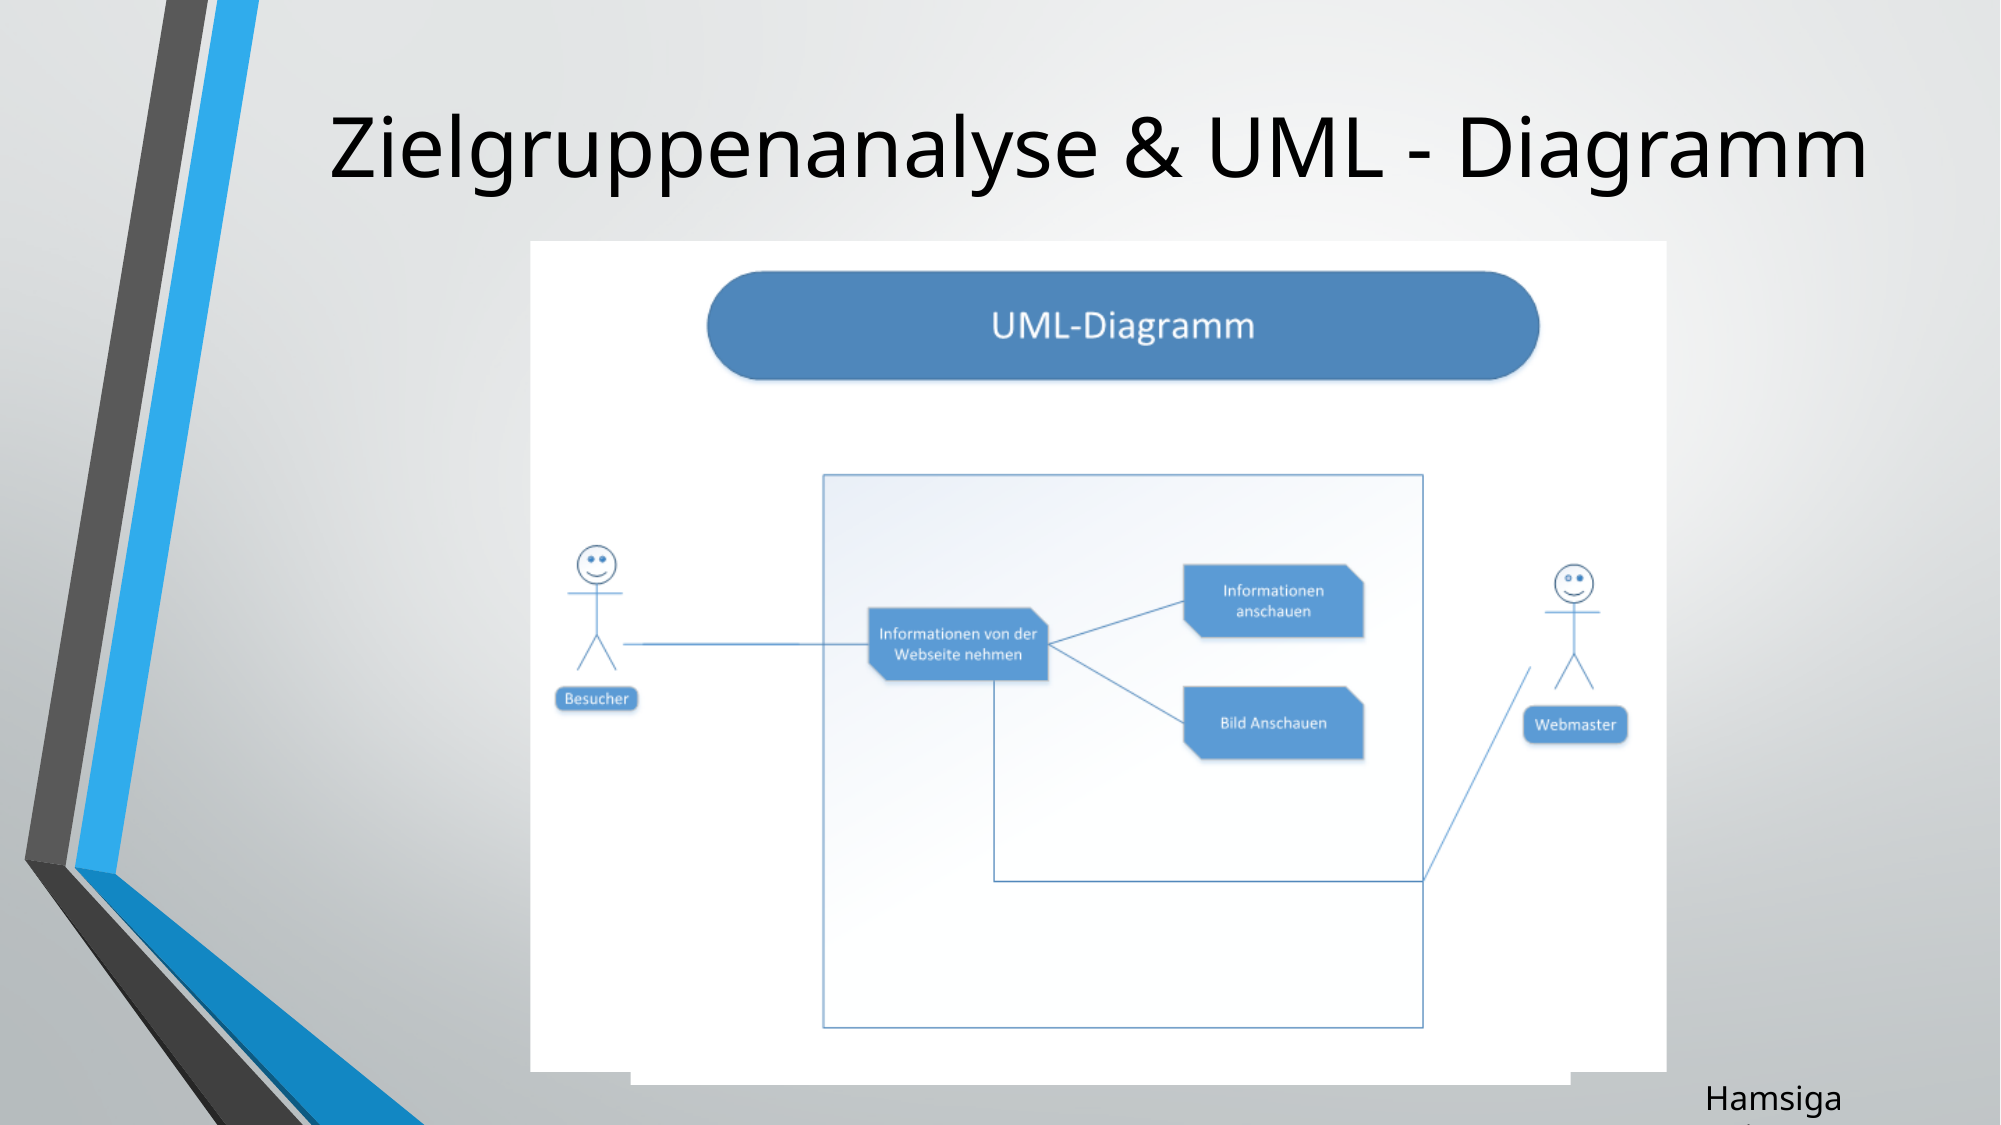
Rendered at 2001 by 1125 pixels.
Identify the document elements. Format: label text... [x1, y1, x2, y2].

title Zielgruppenanalyse & UML - Diagramm [278, 0, 1923, 288]
text_box Hamsiga Rajaratnam [1690, 1069, 2000, 1125]
picture [530, 241, 1667, 1085]
